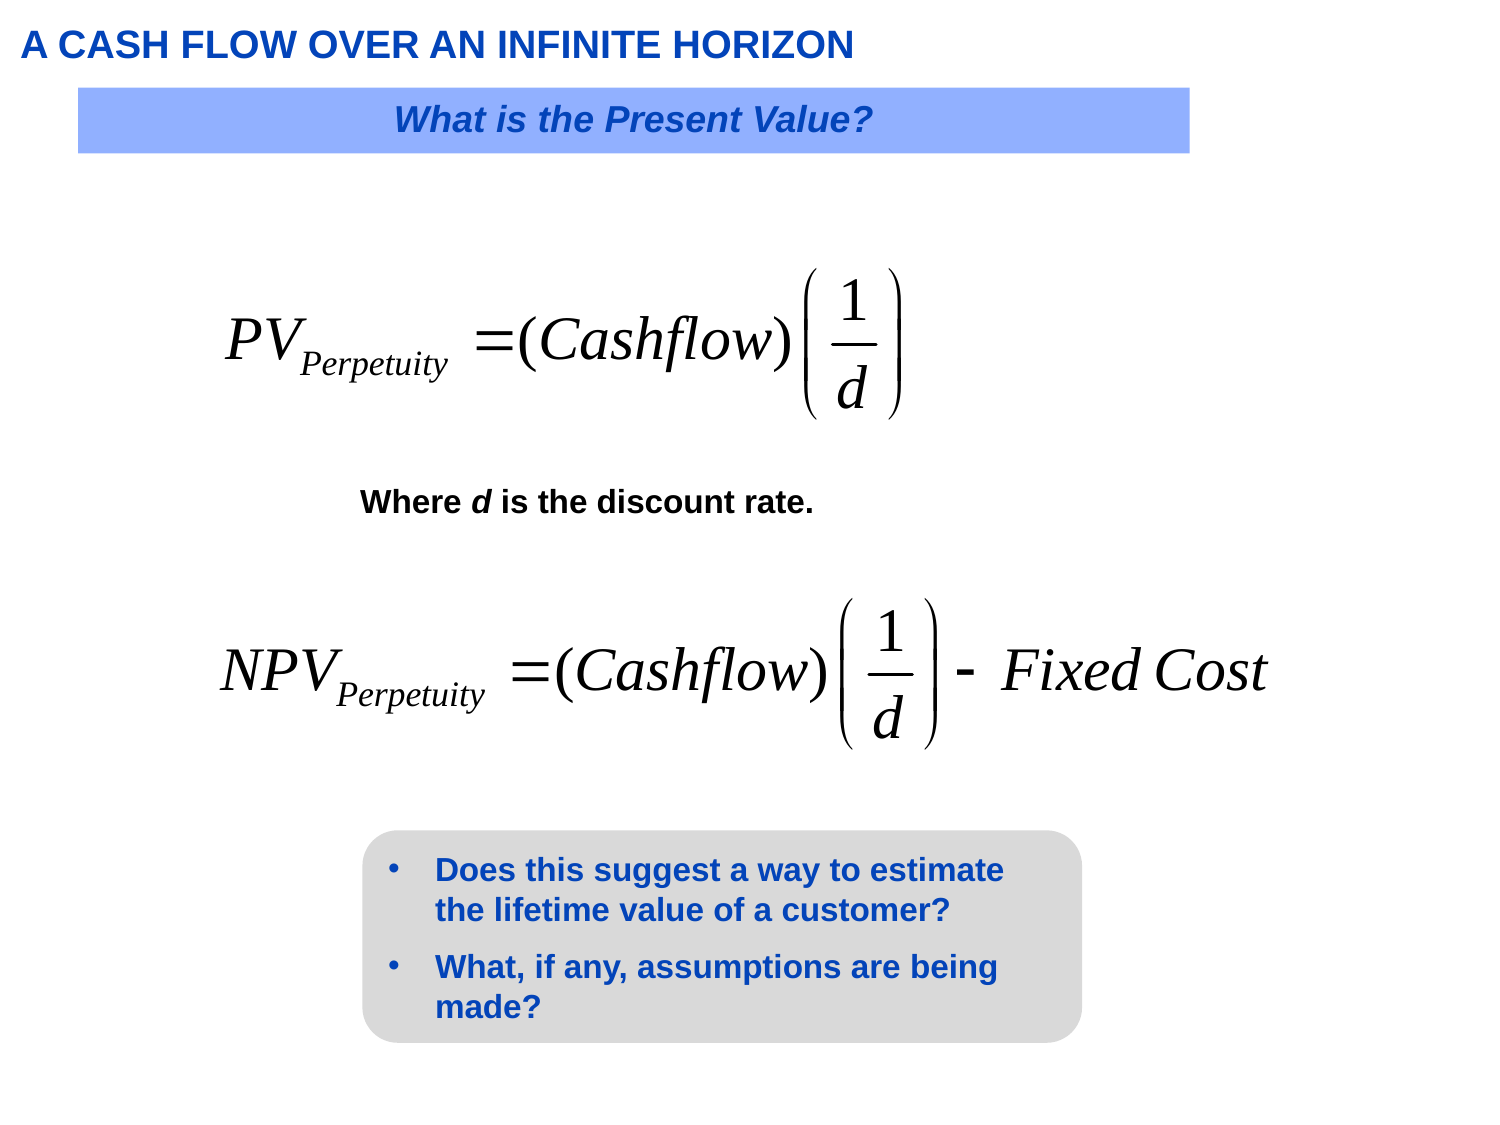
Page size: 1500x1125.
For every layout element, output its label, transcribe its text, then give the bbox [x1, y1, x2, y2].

text_box Does this suggest a way to estimate the lifetime value of a customer? What, if any, assumptions are being made? [362, 830, 1083, 1043]
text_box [207, 586, 1282, 763]
title A CASH FLOW OVER AN INFINITE HORIZON [19, 18, 1463, 68]
text_box Where d is the discount rate. [301, 473, 874, 528]
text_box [213, 256, 921, 433]
text_box What is the Present Value? [78, 87, 1190, 154]
